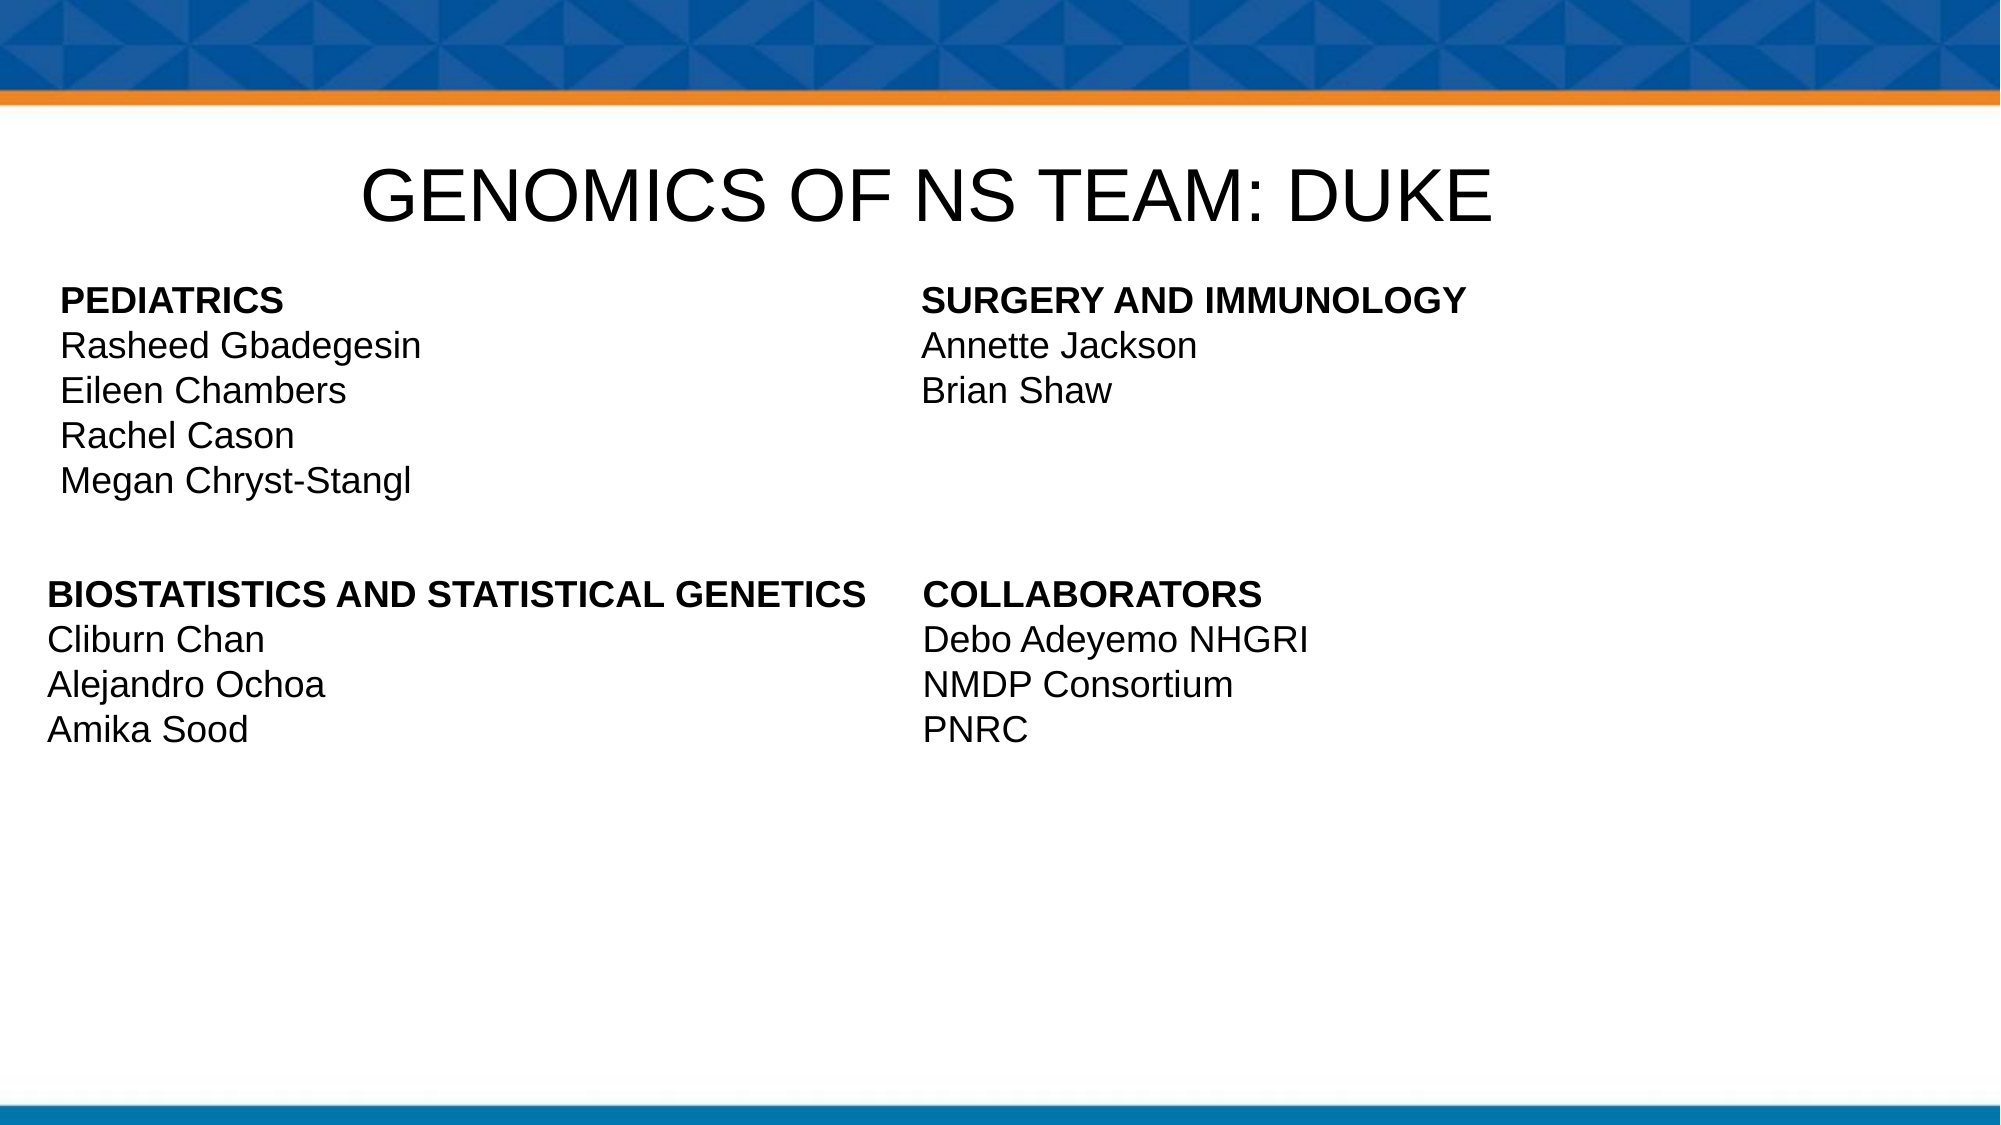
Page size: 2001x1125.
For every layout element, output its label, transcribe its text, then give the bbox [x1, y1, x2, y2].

text_box GENOMICS OF NS TEAM: DUKE [28, 127, 1828, 256]
text_box BIOSTATISTICS AND STATISTICAL GENETICS Cliburn Chan Alejandro Ochoa Amika Sood [32, 562, 883, 758]
picture [0, 0, 2000, 1107]
text_box COLLABORATORS Debo Adeyemo NHGRI NMDP Consortium PNRC [907, 562, 1325, 757]
text_box PEDIATRICS Rasheed Gbadegesin Eileen Chambers Rachel Cason Megan Chryst-Stangl [45, 268, 437, 508]
text_box SURGERY AND IMMUNOLOGY Annette Jackson Brian Shaw [906, 268, 1483, 418]
